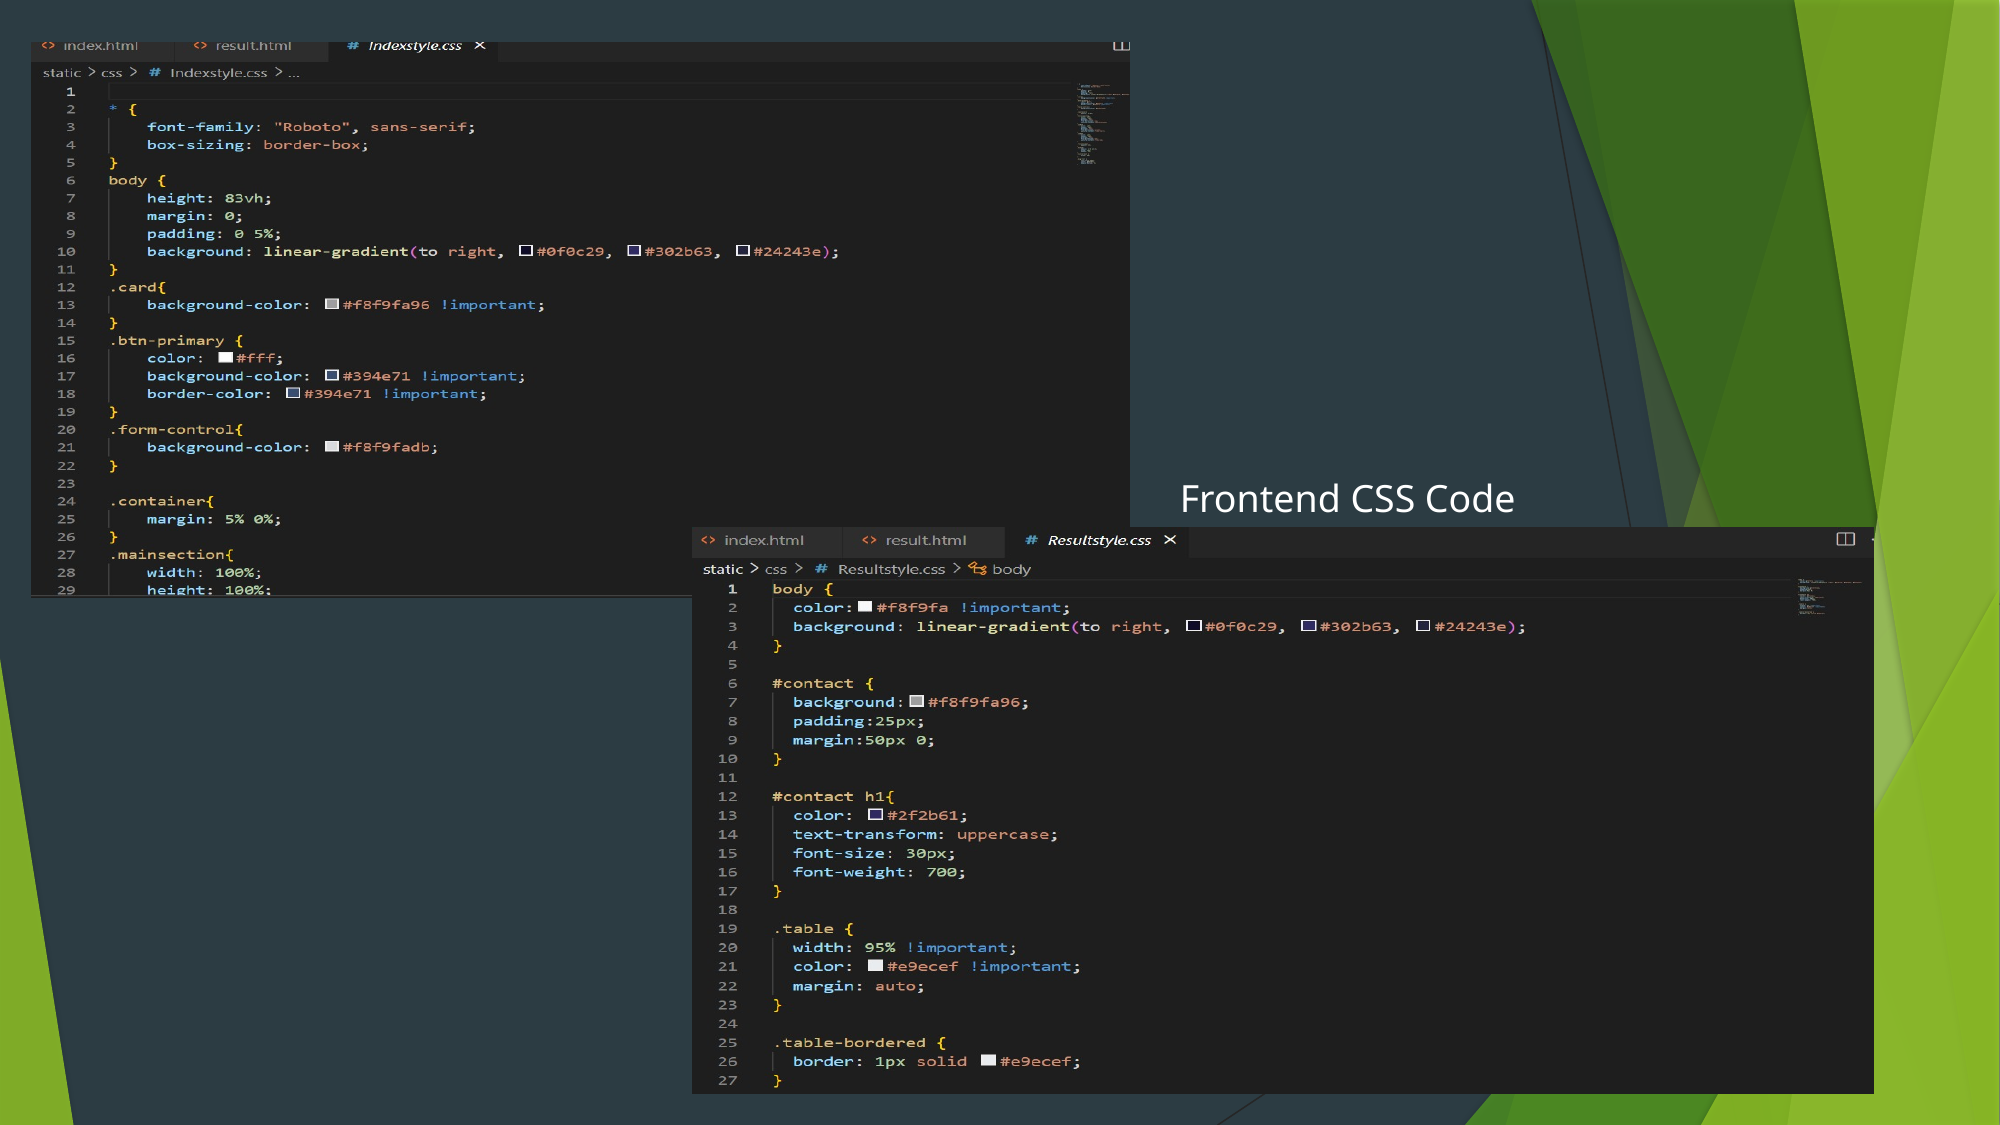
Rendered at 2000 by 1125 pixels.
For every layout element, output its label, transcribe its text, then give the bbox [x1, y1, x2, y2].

picture [30, 42, 1875, 1095]
text_box Frontend CSS Code [1165, 467, 1792, 525]
